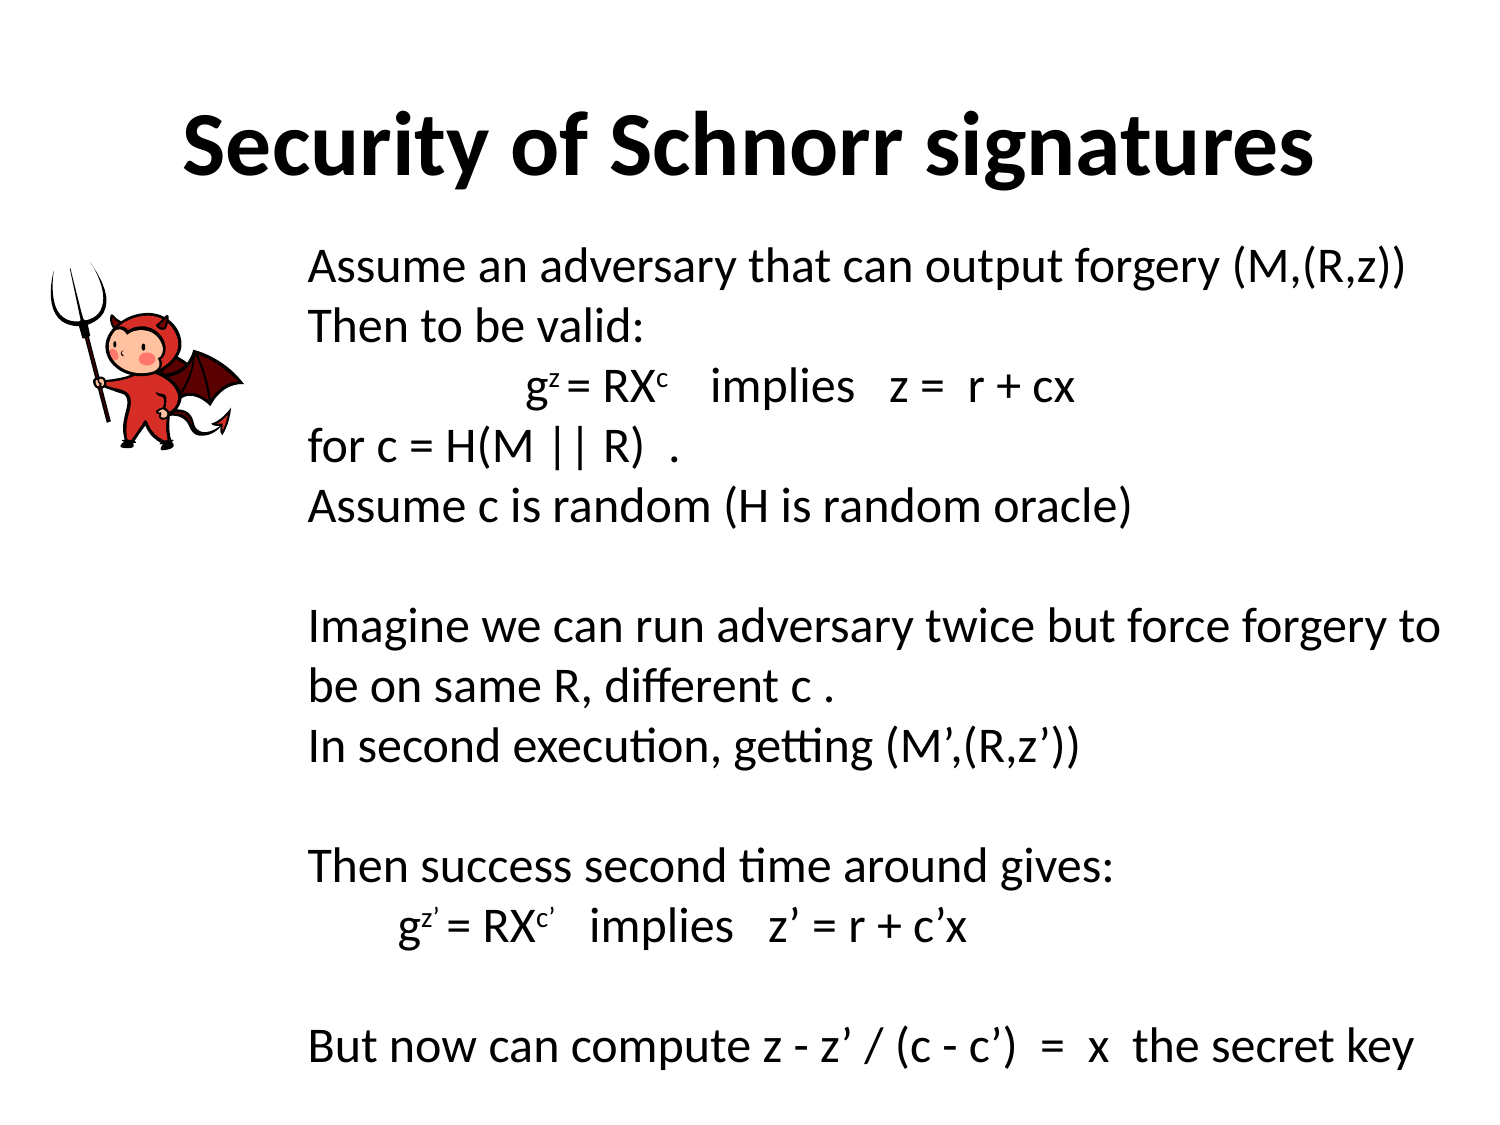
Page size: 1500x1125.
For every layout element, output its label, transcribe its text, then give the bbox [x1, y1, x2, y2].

text_box Assume an adversary that can output forgery (M,(R,z)) Then to be valid: gz = RXc implies z = r + cx for c = H(M || R) . Assume c is random (H is random oracle) Imagine we can run adversary twice but force forgery to be on same R, different c . In second execution, getting (M’,(R,z’)) Then success second time around gives: gz’ = RXc’ implies z’ = r + c’x But now can compute z - z’ / (c - c’) = x the secret key [292, 224, 1475, 1080]
title Security of Schnorr signatures [75, 45, 1425, 233]
picture [37, 262, 245, 451]
